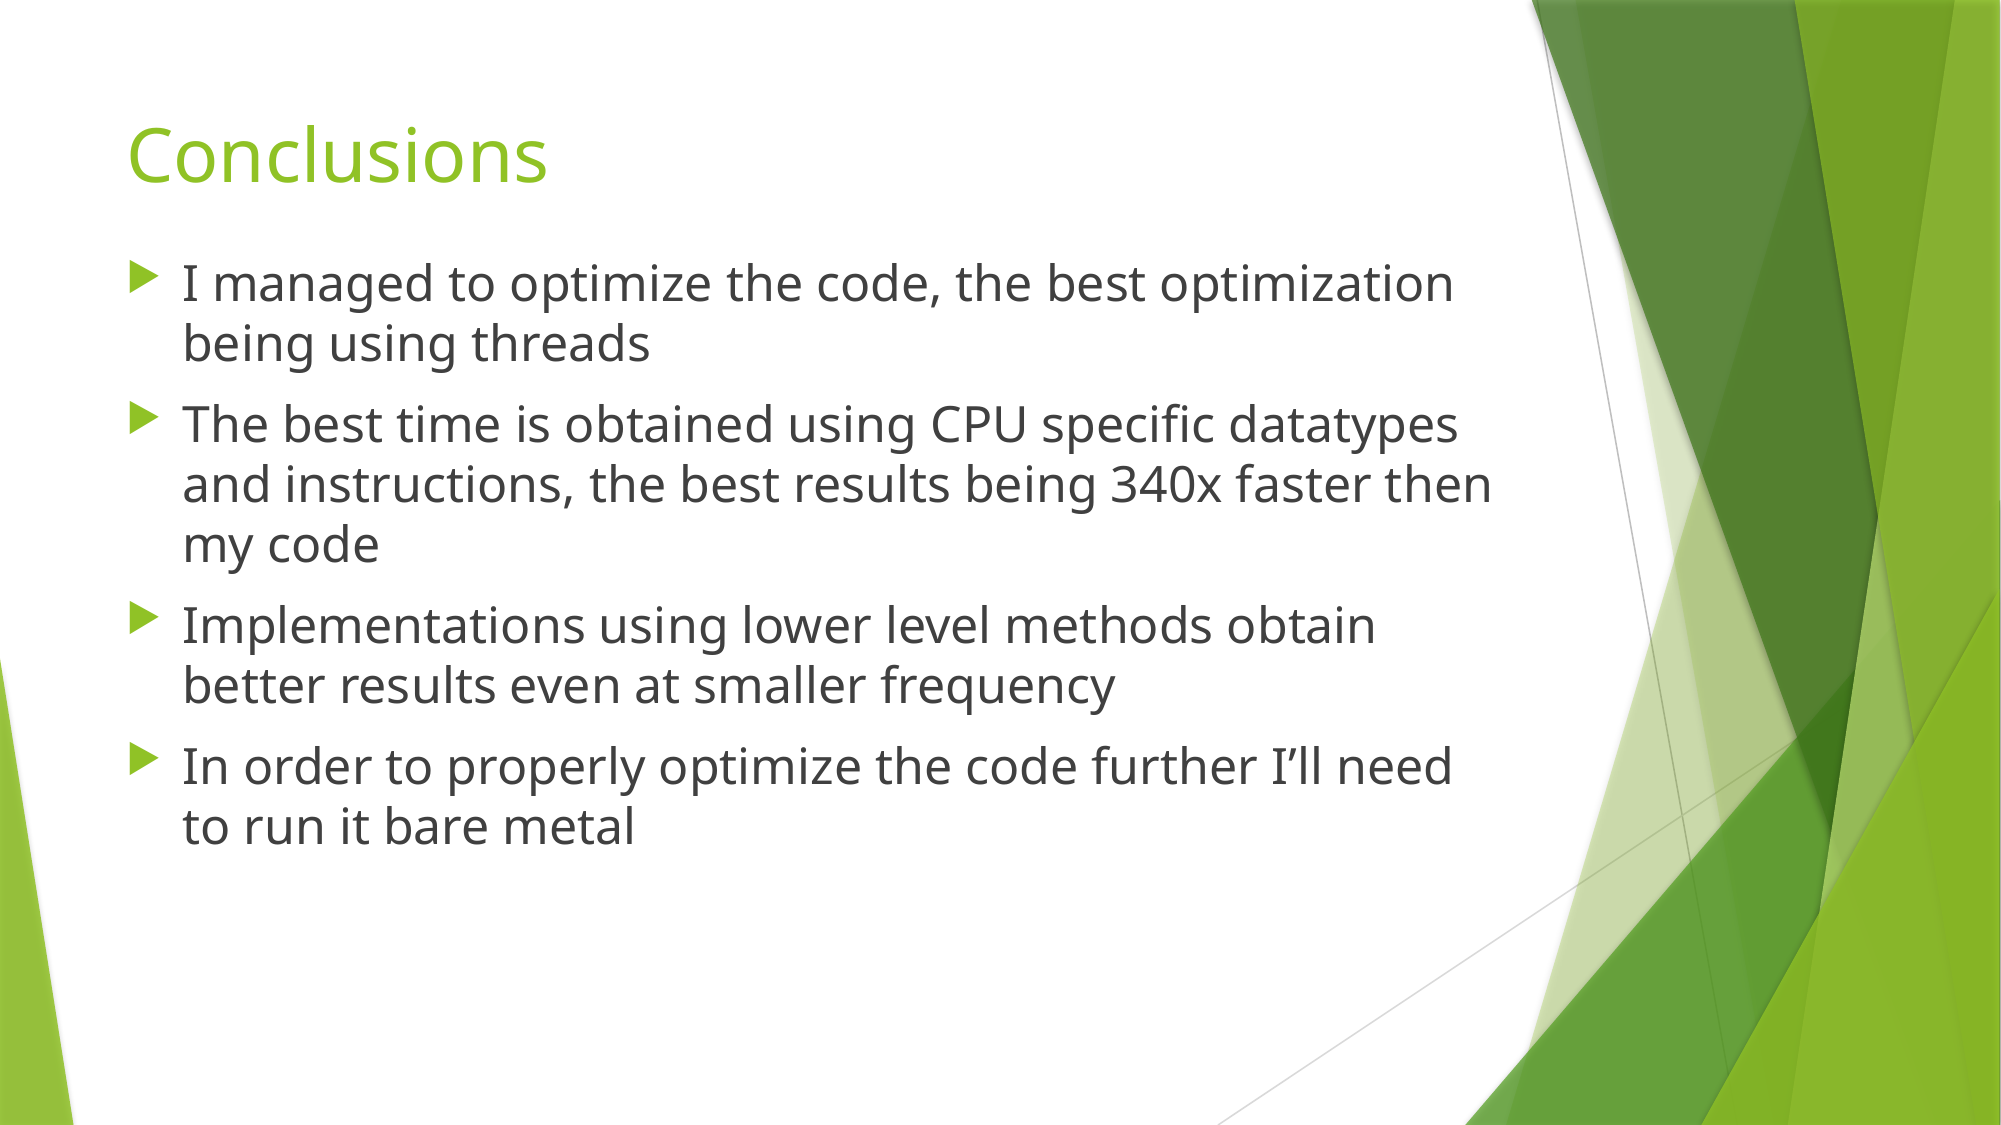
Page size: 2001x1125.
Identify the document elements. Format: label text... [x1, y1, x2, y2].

title Conclusions [111, 99, 1522, 244]
list I managed to optimize the code, the best optimization being using threads The best time is obtained using CPU specific datatypes and instructions, the best results being 340x faster then my code Implementations using lower level methods obtain better results even at smaller frequency In order to properly optimize the code further I’ll need to run it bare metal [111, 244, 1522, 881]
